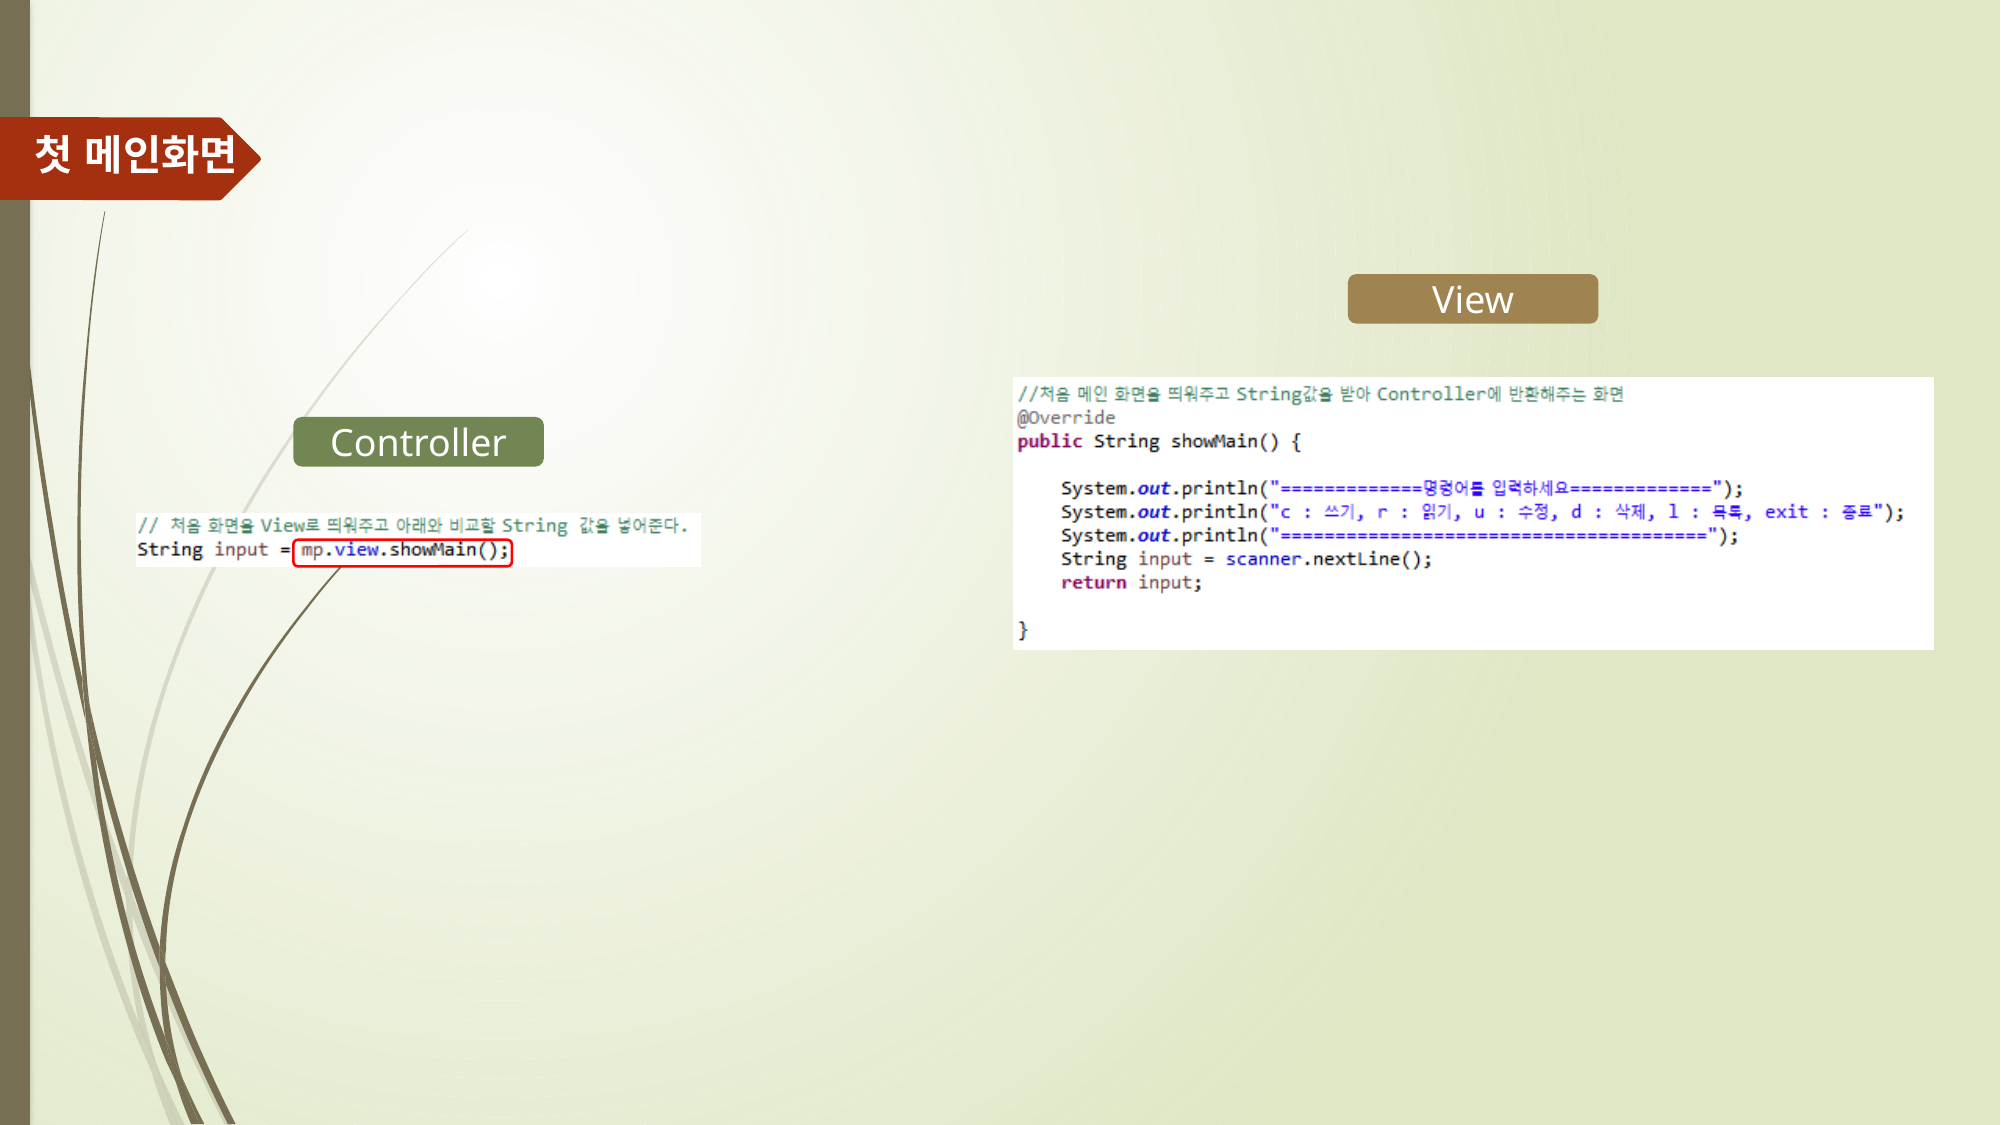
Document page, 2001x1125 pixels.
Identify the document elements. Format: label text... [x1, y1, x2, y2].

text_box View [1347, 274, 1599, 324]
picture [1012, 376, 1934, 650]
text_box Controller [293, 416, 544, 467]
picture [136, 512, 701, 567]
text_box 첫 메인화면 [19, 121, 254, 186]
